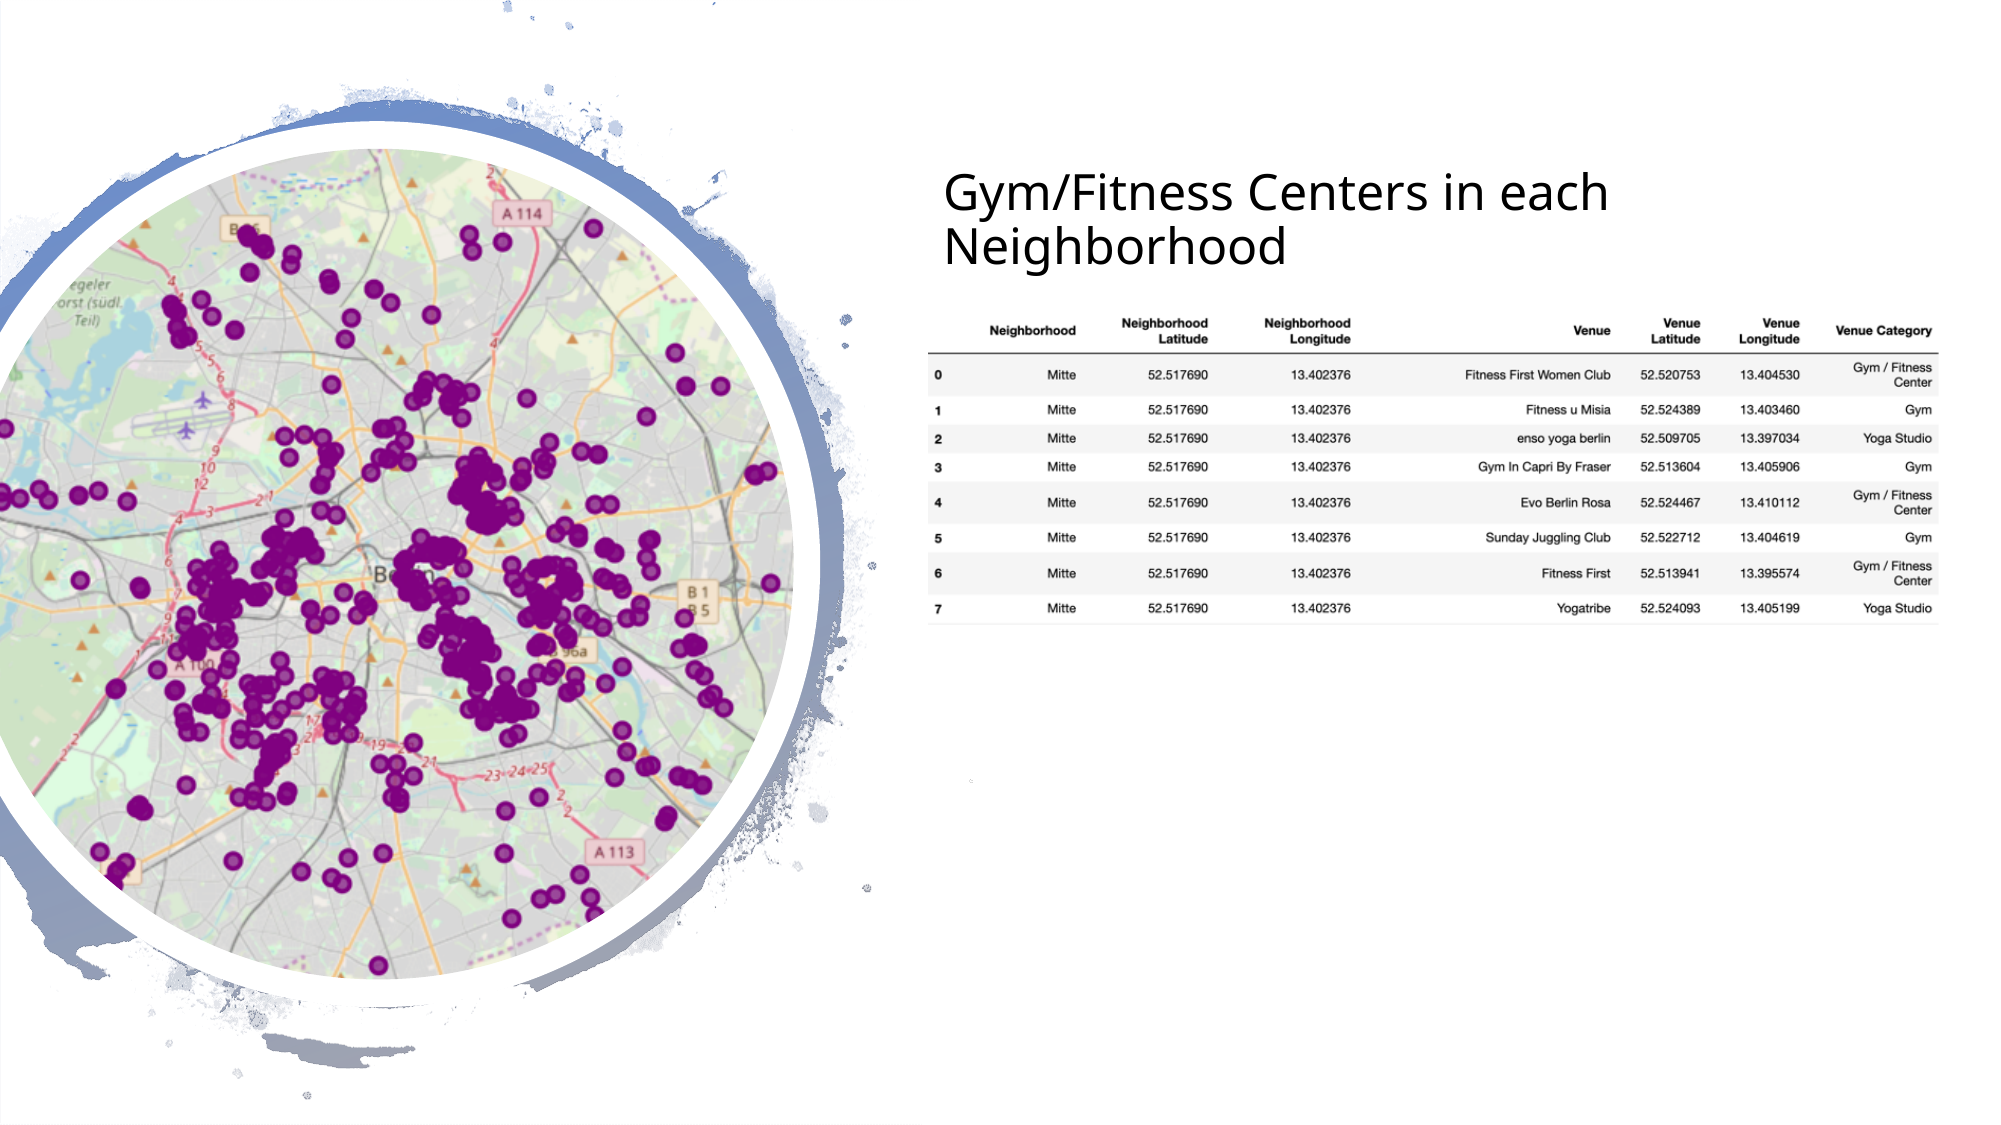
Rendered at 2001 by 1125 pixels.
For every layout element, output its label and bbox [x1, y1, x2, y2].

list [928, 313, 1943, 625]
picture [0, 0, 2000, 1125]
